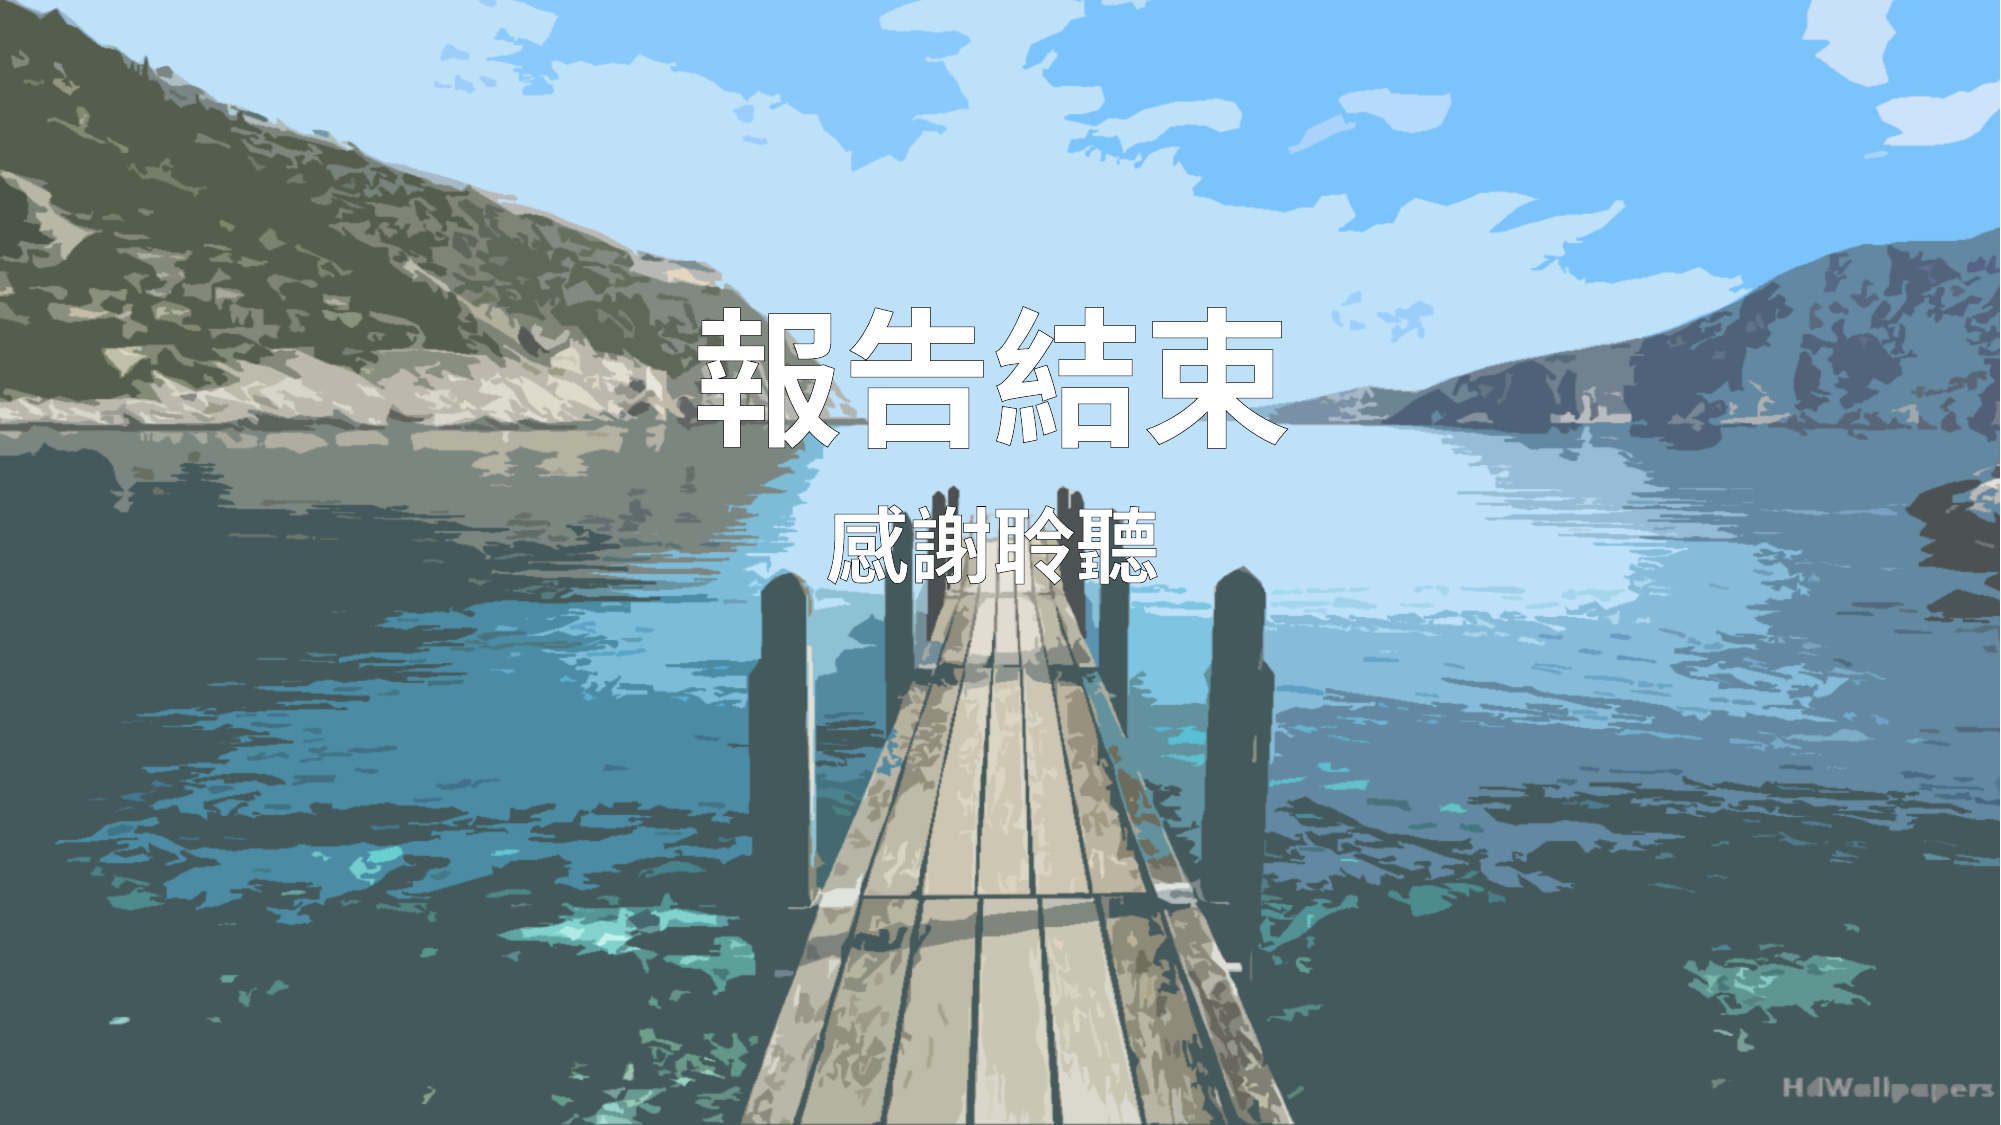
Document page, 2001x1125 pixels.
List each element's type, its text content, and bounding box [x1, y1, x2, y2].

text_box 感謝聆聽 [349, 485, 1635, 601]
text_box 報告結束 [677, 277, 1308, 473]
